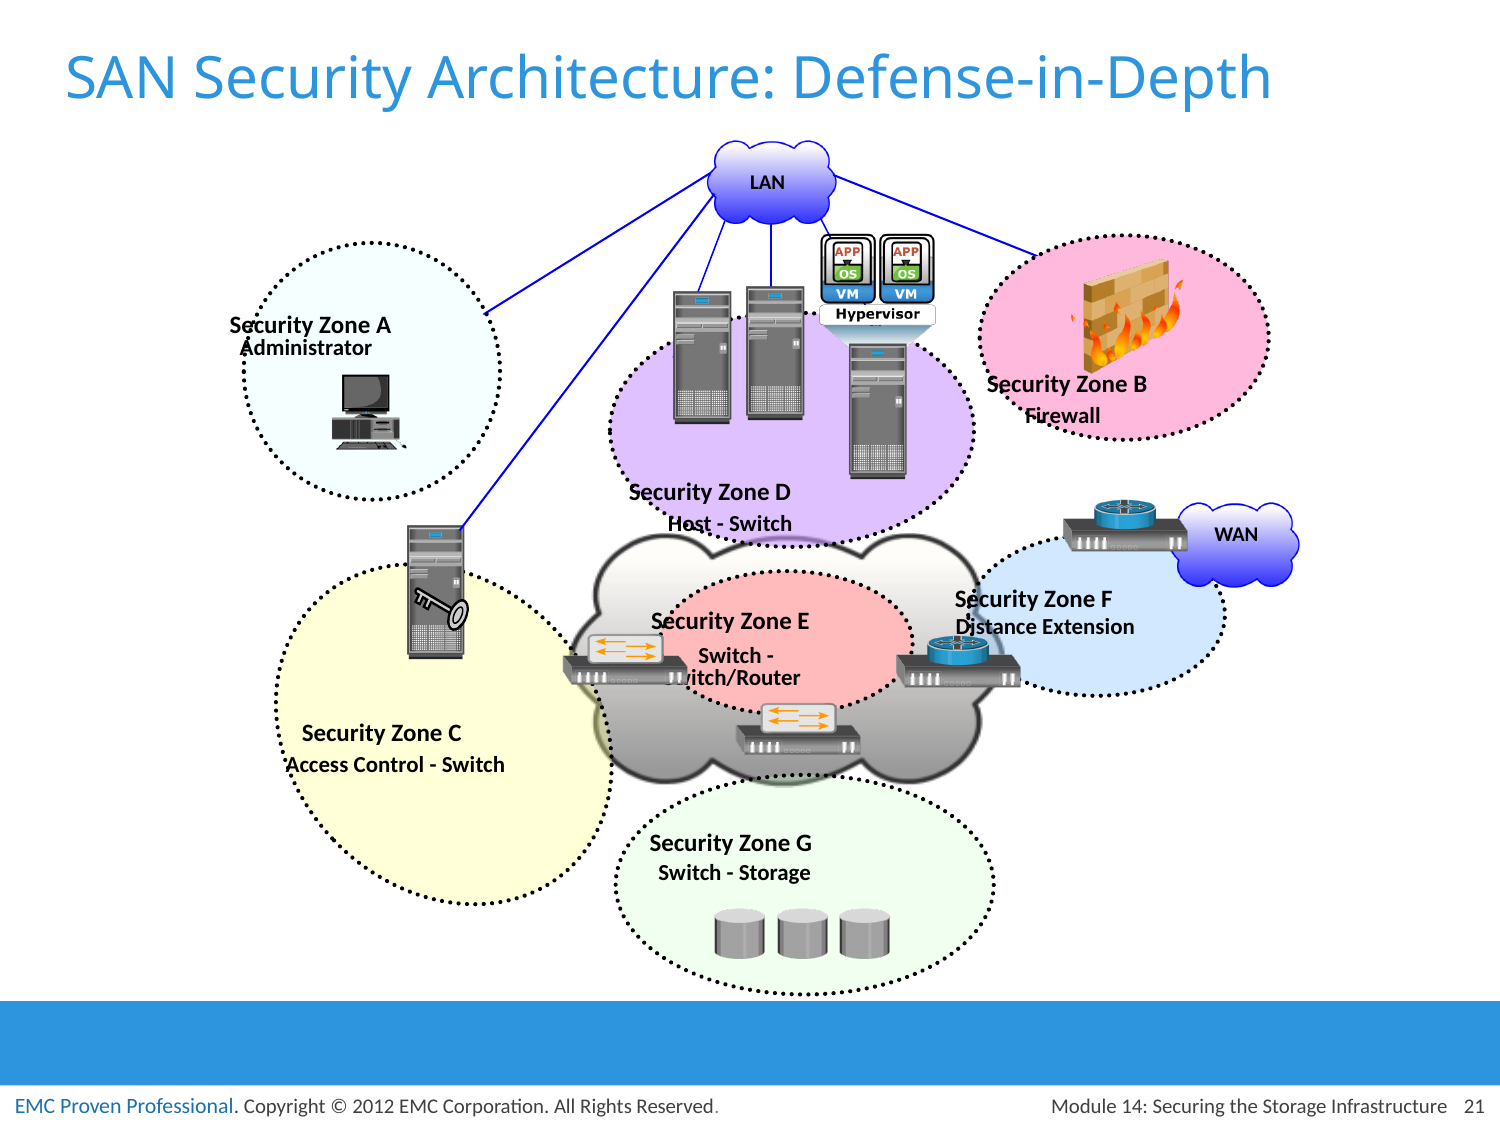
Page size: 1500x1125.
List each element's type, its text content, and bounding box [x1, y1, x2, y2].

footer Module 14: Securing the Storage Infrastructure [774, 1087, 1463, 1125]
slide_number 21 [1463, 1087, 1500, 1125]
title SAN Security Architecture: Defense-in-Depth [49, 12, 1438, 138]
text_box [243, 139, 1301, 995]
